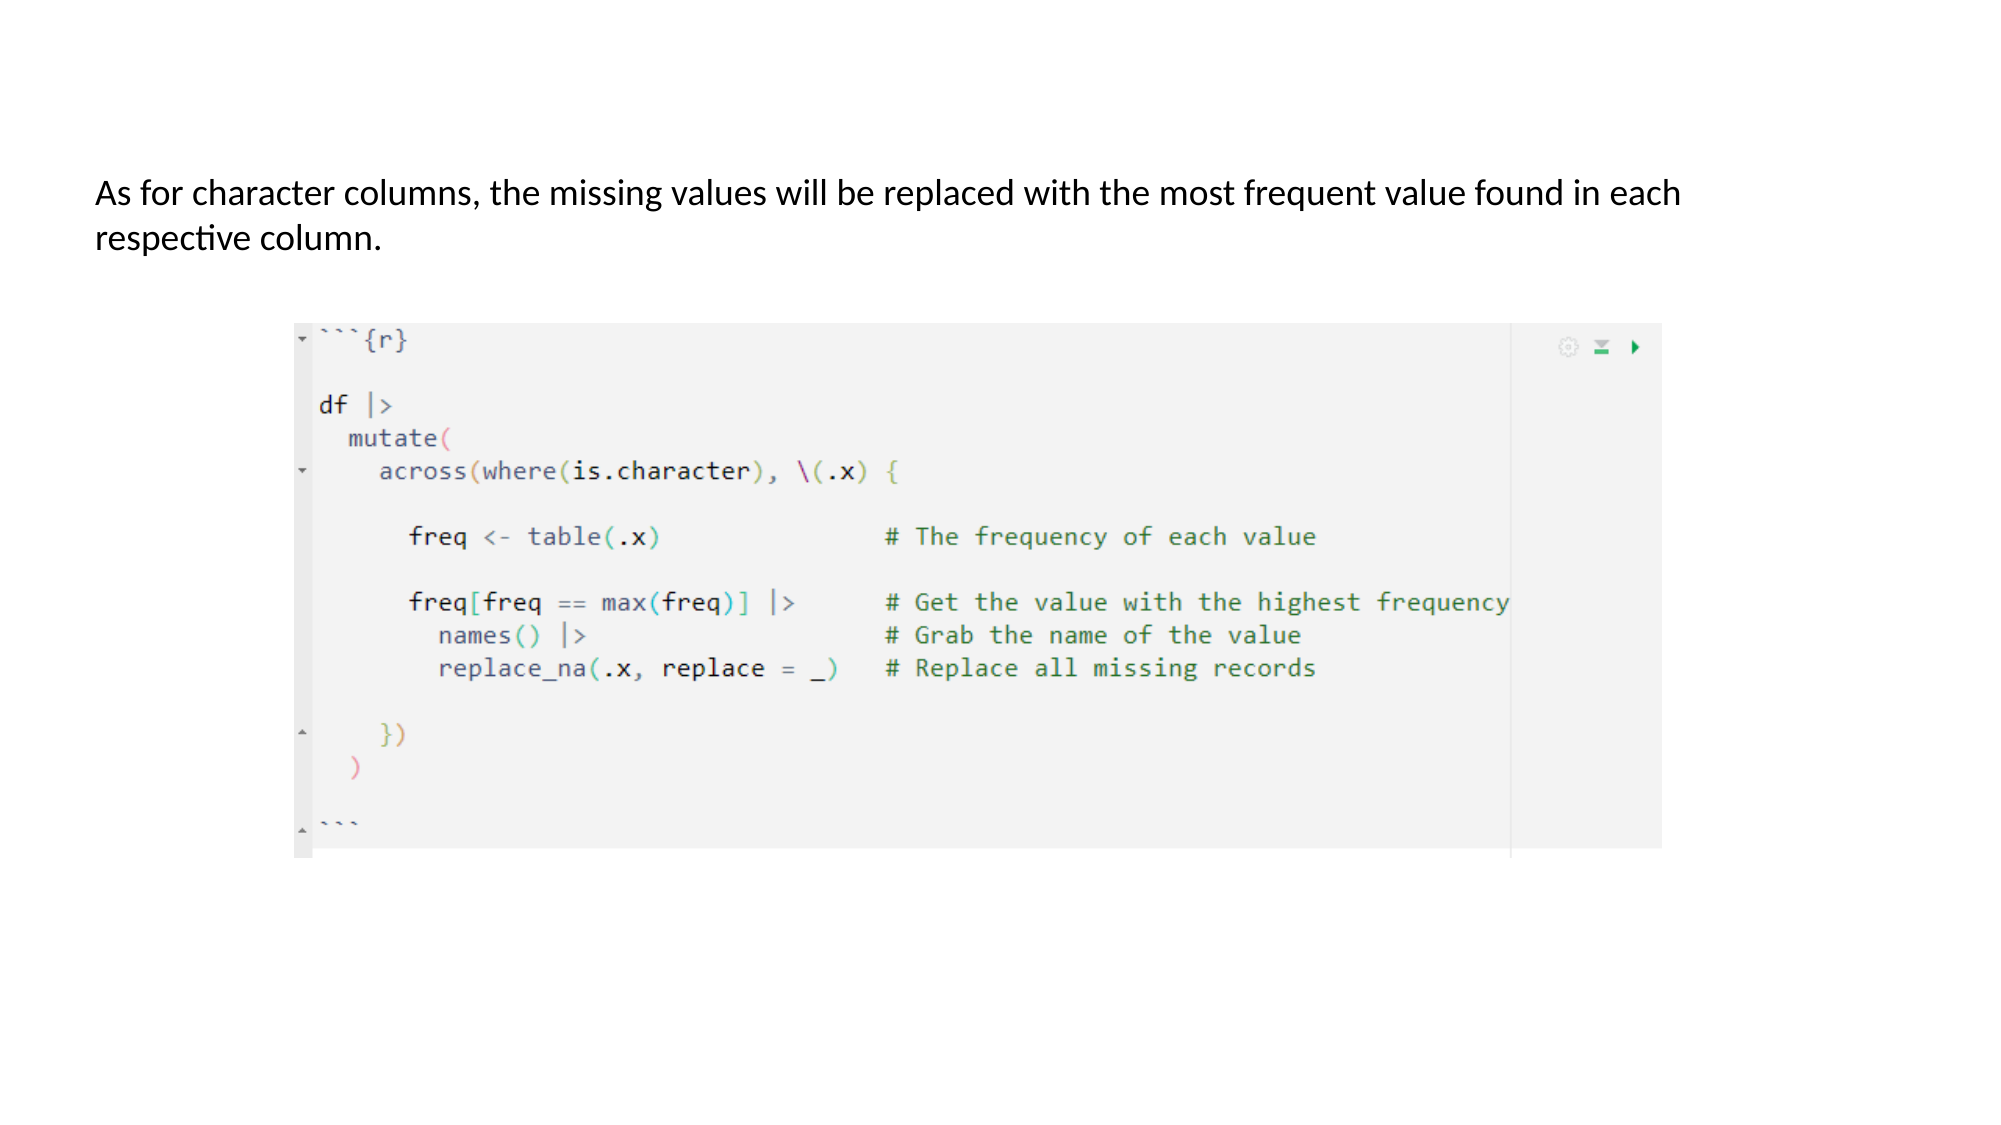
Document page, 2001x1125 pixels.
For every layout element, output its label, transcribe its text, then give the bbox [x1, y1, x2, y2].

picture [294, 323, 1662, 858]
text_box As for character columns, the missing values will be replaced with the most frequent value found in each respective column. [80, 160, 1796, 266]
